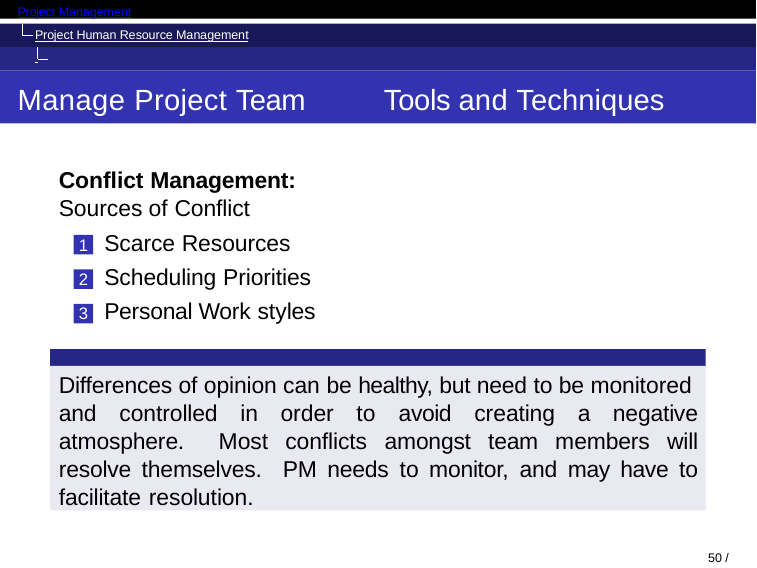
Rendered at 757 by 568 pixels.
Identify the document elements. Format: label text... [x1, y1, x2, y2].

text_box [50, 349, 706, 365]
text_box Tools and Techniques [383, 78, 673, 116]
text_box Project Human Resource Management Manage Project Team [33, 16, 253, 66]
text_box Project Management [0, 0, 756, 19]
text_box Conflict Management: Sources of Conflict Scarce Resources Scheduling Priorities Personal Work styles [56, 163, 319, 325]
text_box [0, 23, 33, 47]
slide_number 41 / 71 [701, 548, 746, 568]
text_box Manage Project Team [17, 78, 311, 116]
text_box [253, 23, 756, 47]
text_box Differences of opinion can be healthy, but need to be monitored and controlled in order to avoid creating a negative atmosphere. Most conflicts amongst team members will resolve themselves. PM needs to monitor, and may have to facilitate resolution. [50, 365, 706, 511]
text_box [0, 47, 756, 70]
text_box [0, 70, 756, 124]
